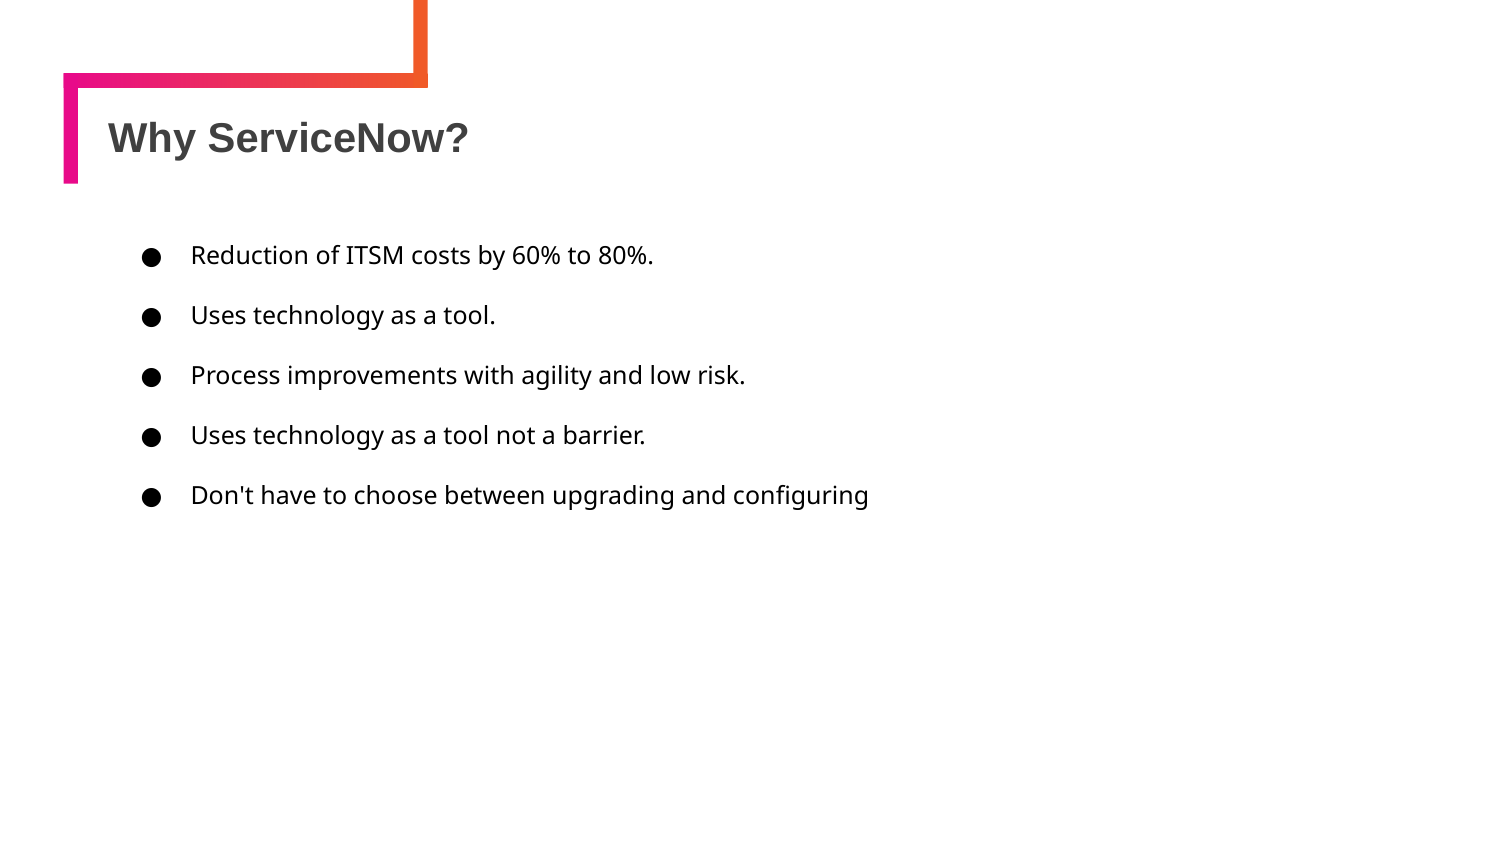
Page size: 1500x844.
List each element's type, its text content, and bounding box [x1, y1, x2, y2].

title Why ServiceNow? [100, 117, 1455, 169]
subtitle Reduction of ITSM costs by 60% to 80%. Uses technology as a tool. Process improvements with agility and low risk. Uses technology as a tool not a barrier. Don't have to choose between upgrading and configuring [100, 195, 1352, 690]
